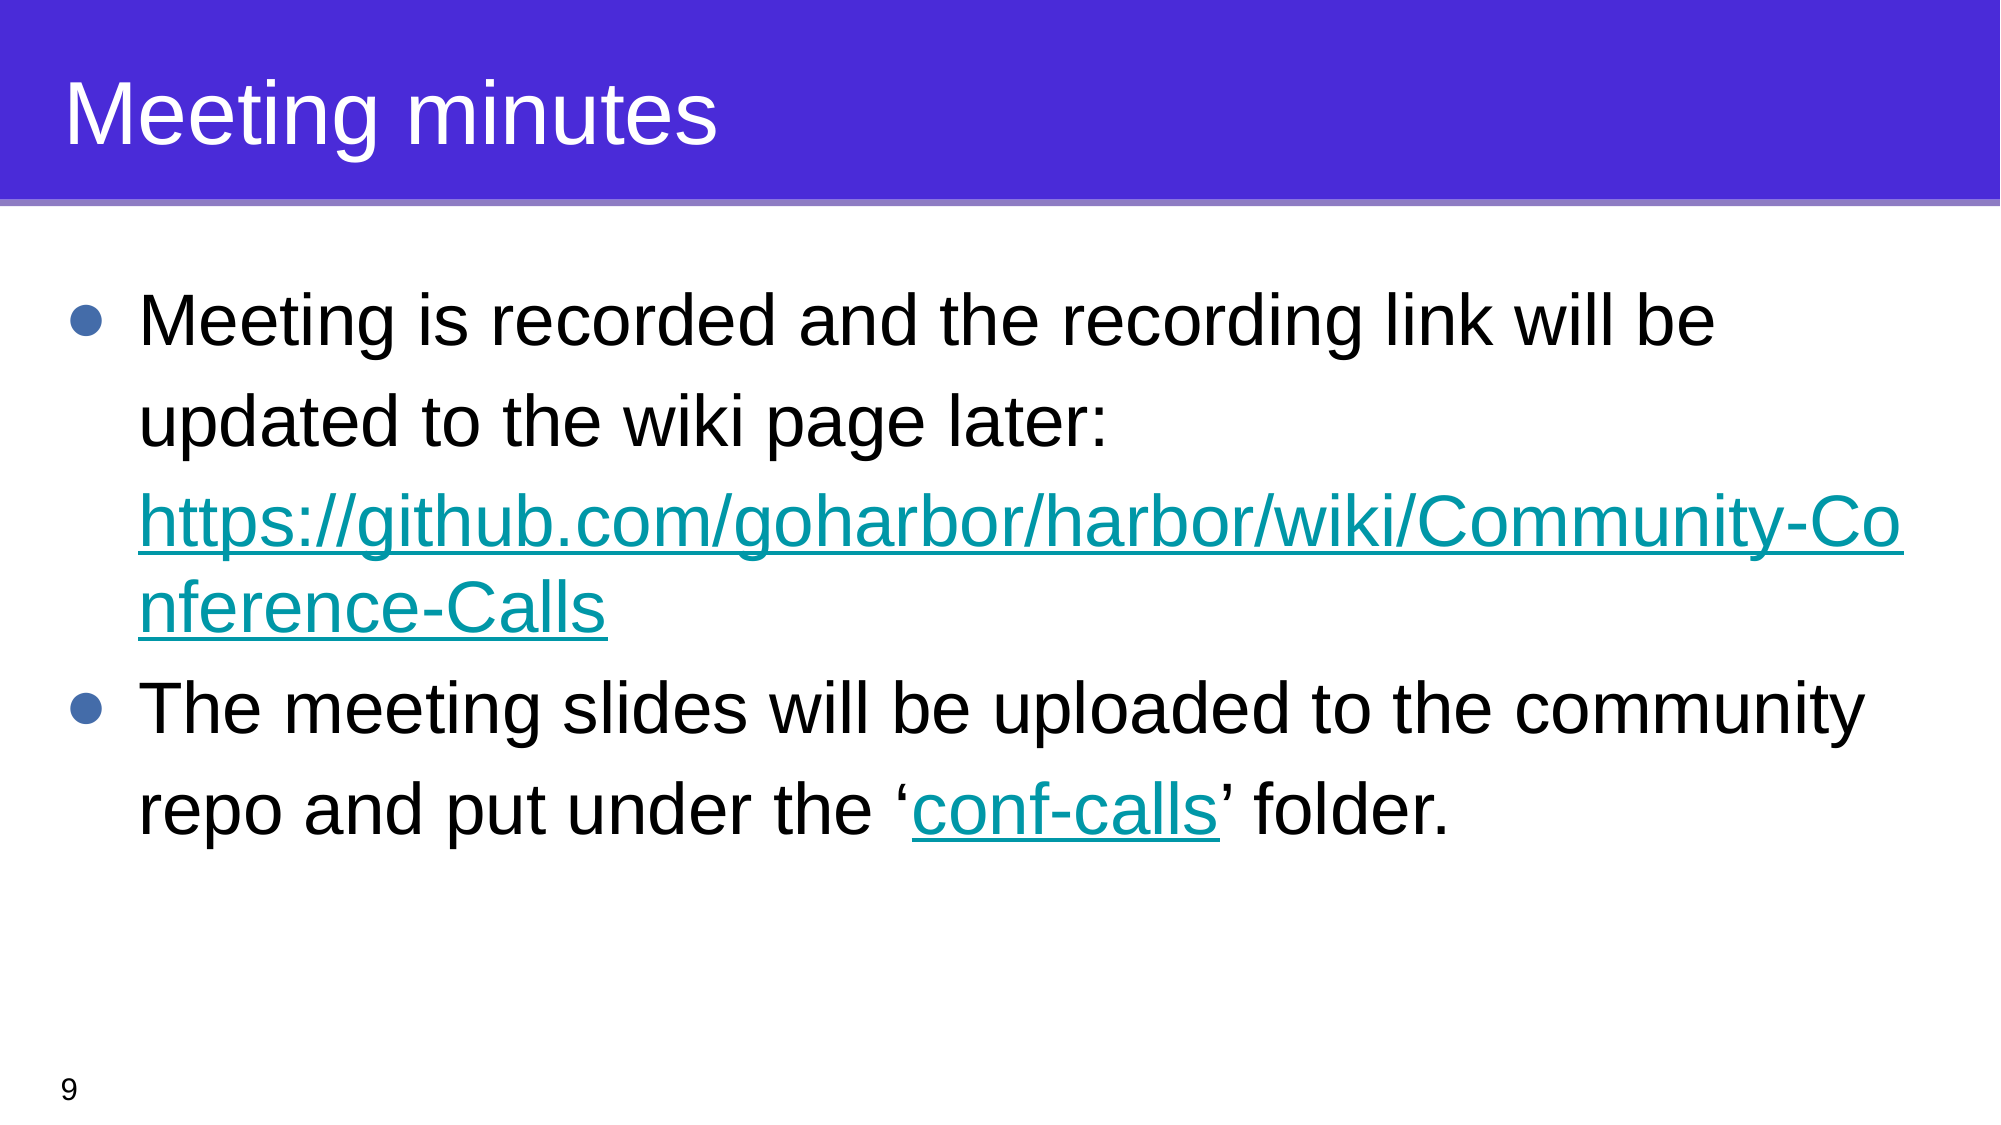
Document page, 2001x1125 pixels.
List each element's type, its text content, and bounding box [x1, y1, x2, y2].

slide_number 9 [40, 1044, 161, 1125]
list Meeting is recorded and the recording link will be updated to the wiki page later: https://github.com/goharbor/harbor/wiki/Community-Conference-Calls The meeting slides will be uploaded to the community repo and put under the ‘conf-calls’ folder. [43, 239, 1960, 987]
title Meeting minutes [43, 34, 1907, 161]
